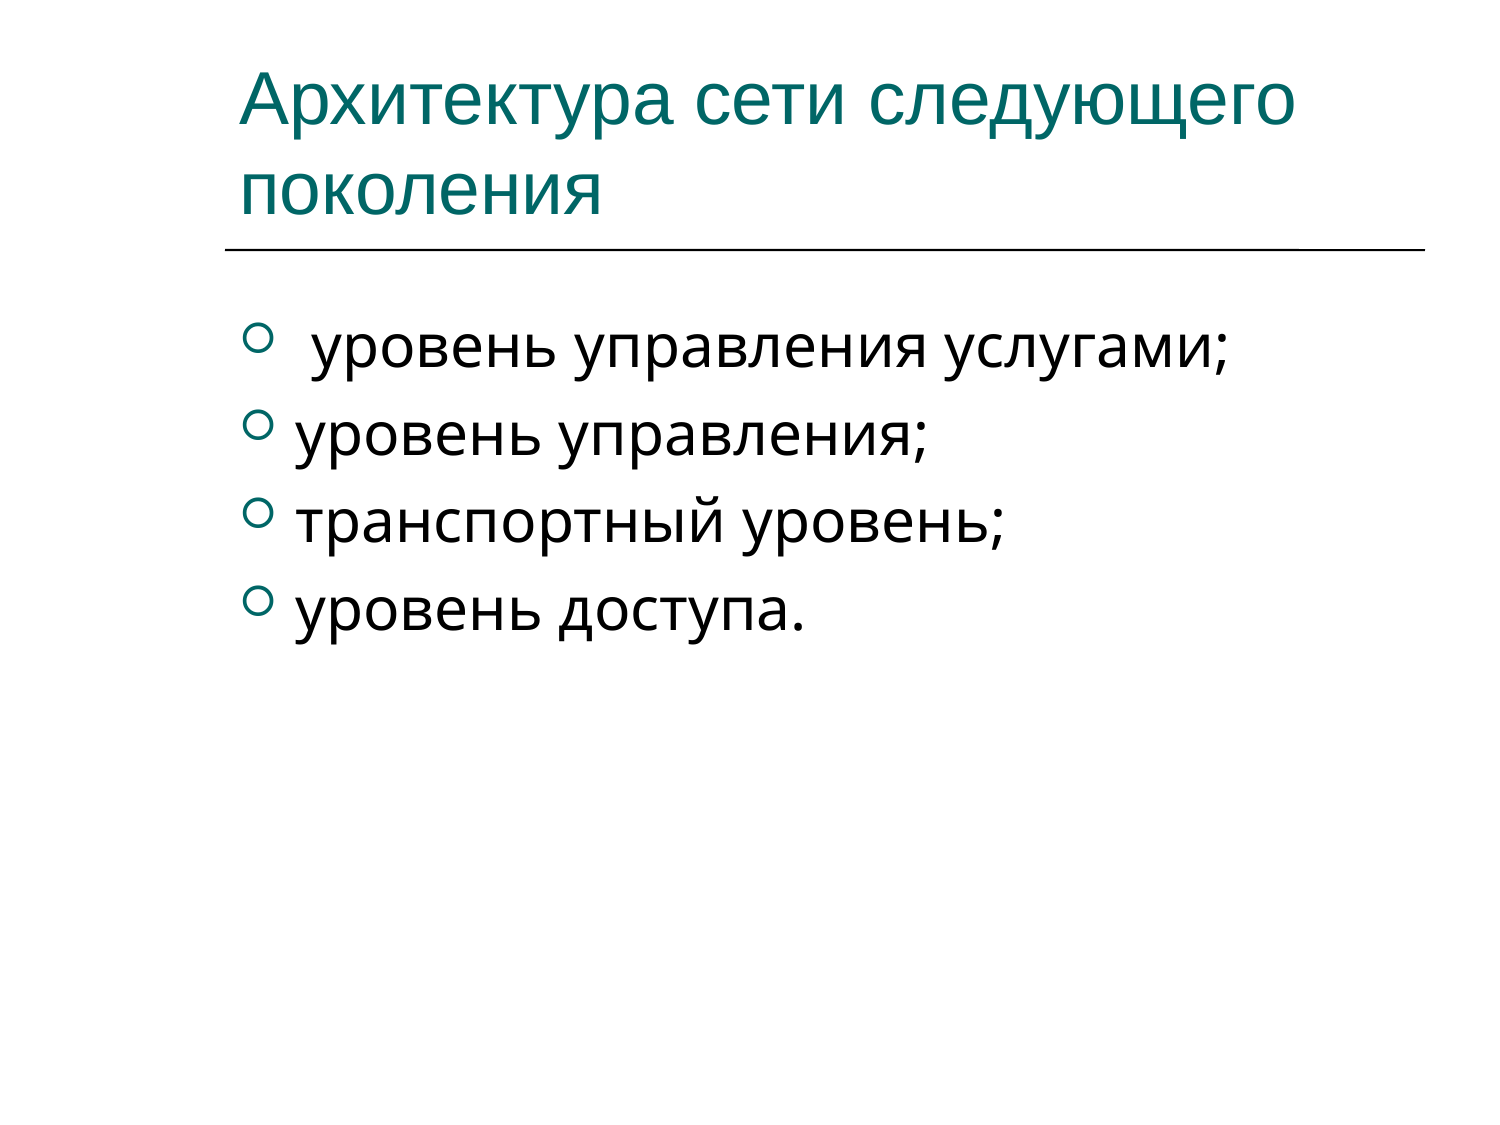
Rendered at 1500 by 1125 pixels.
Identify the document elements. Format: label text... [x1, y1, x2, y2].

text_box уровень управления услугами; уровень управления; транспортный уровень; уровень доступа. [224, 299, 1425, 975]
text_box Архитектура сети следующего поколения [224, 49, 1425, 237]
